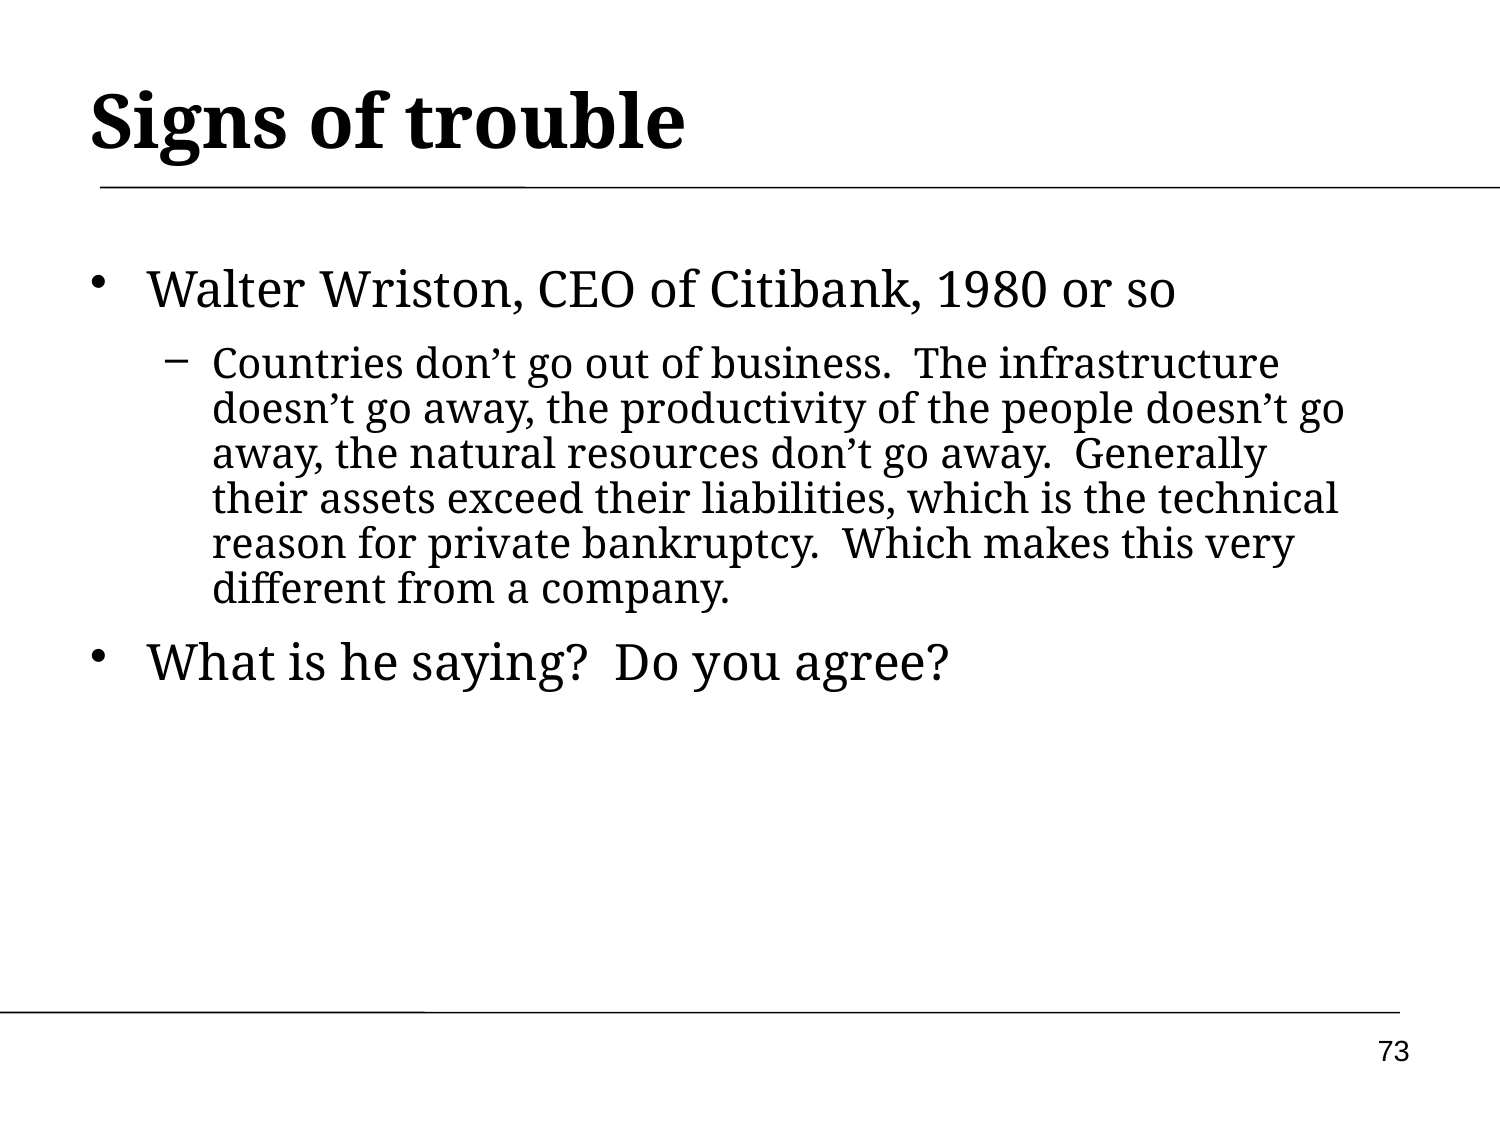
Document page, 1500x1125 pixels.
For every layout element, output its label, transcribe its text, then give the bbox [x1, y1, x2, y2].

slide_number 73 [1074, 1024, 1426, 1103]
title Signs of trouble [74, 49, 1426, 188]
list Walter Wriston, CEO of Citibank, 1980 or so Countries don’t go out of business. The infrastructure doesn’t go away, the productivity of the people doesn’t go away, the natural resources don’t go away. Generally their assets exceed their liabilities, which is the technical reason for private bankruptcy. Which makes this very different from a company. What is he saying? Do you agree? [74, 249, 1363, 993]
